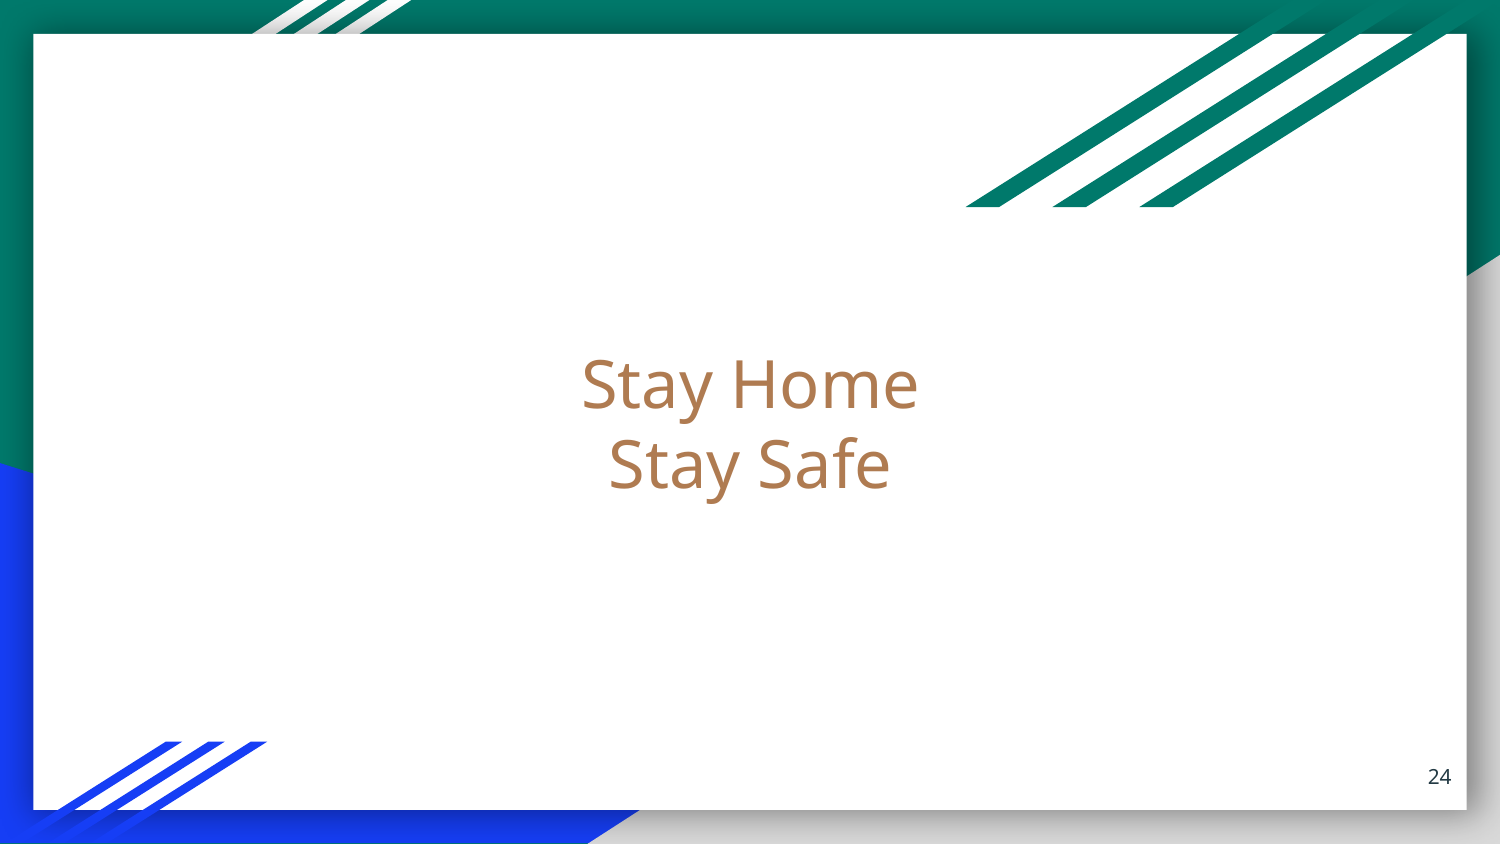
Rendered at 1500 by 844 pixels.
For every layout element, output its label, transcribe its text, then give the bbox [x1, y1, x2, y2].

title Stay Home Stay Safe [228, 213, 1274, 630]
slide_number ‹#› [1376, 745, 1467, 810]
